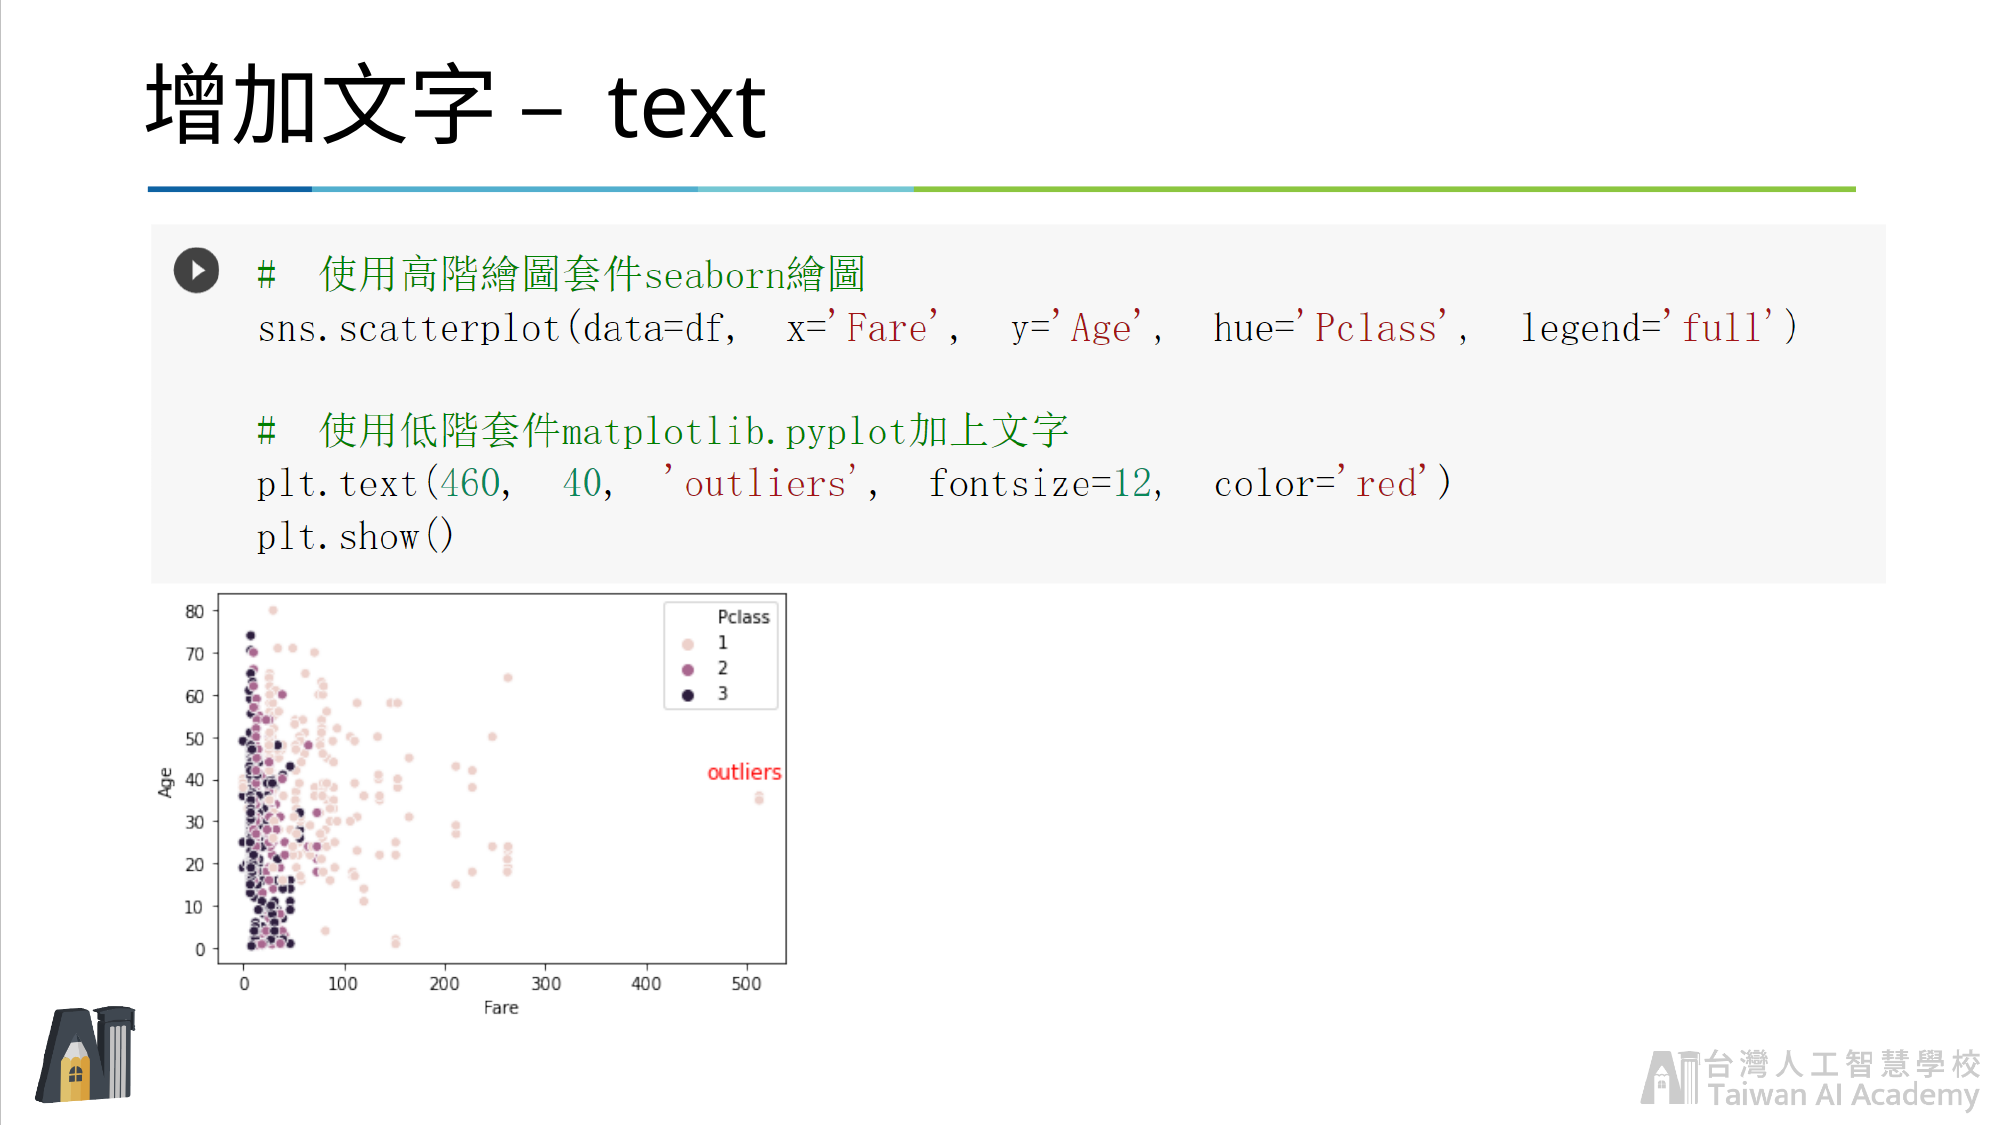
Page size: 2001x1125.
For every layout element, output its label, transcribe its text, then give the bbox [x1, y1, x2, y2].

title 增加文字 – text [131, 28, 1904, 190]
picture [0, 0, 2001, 1125]
